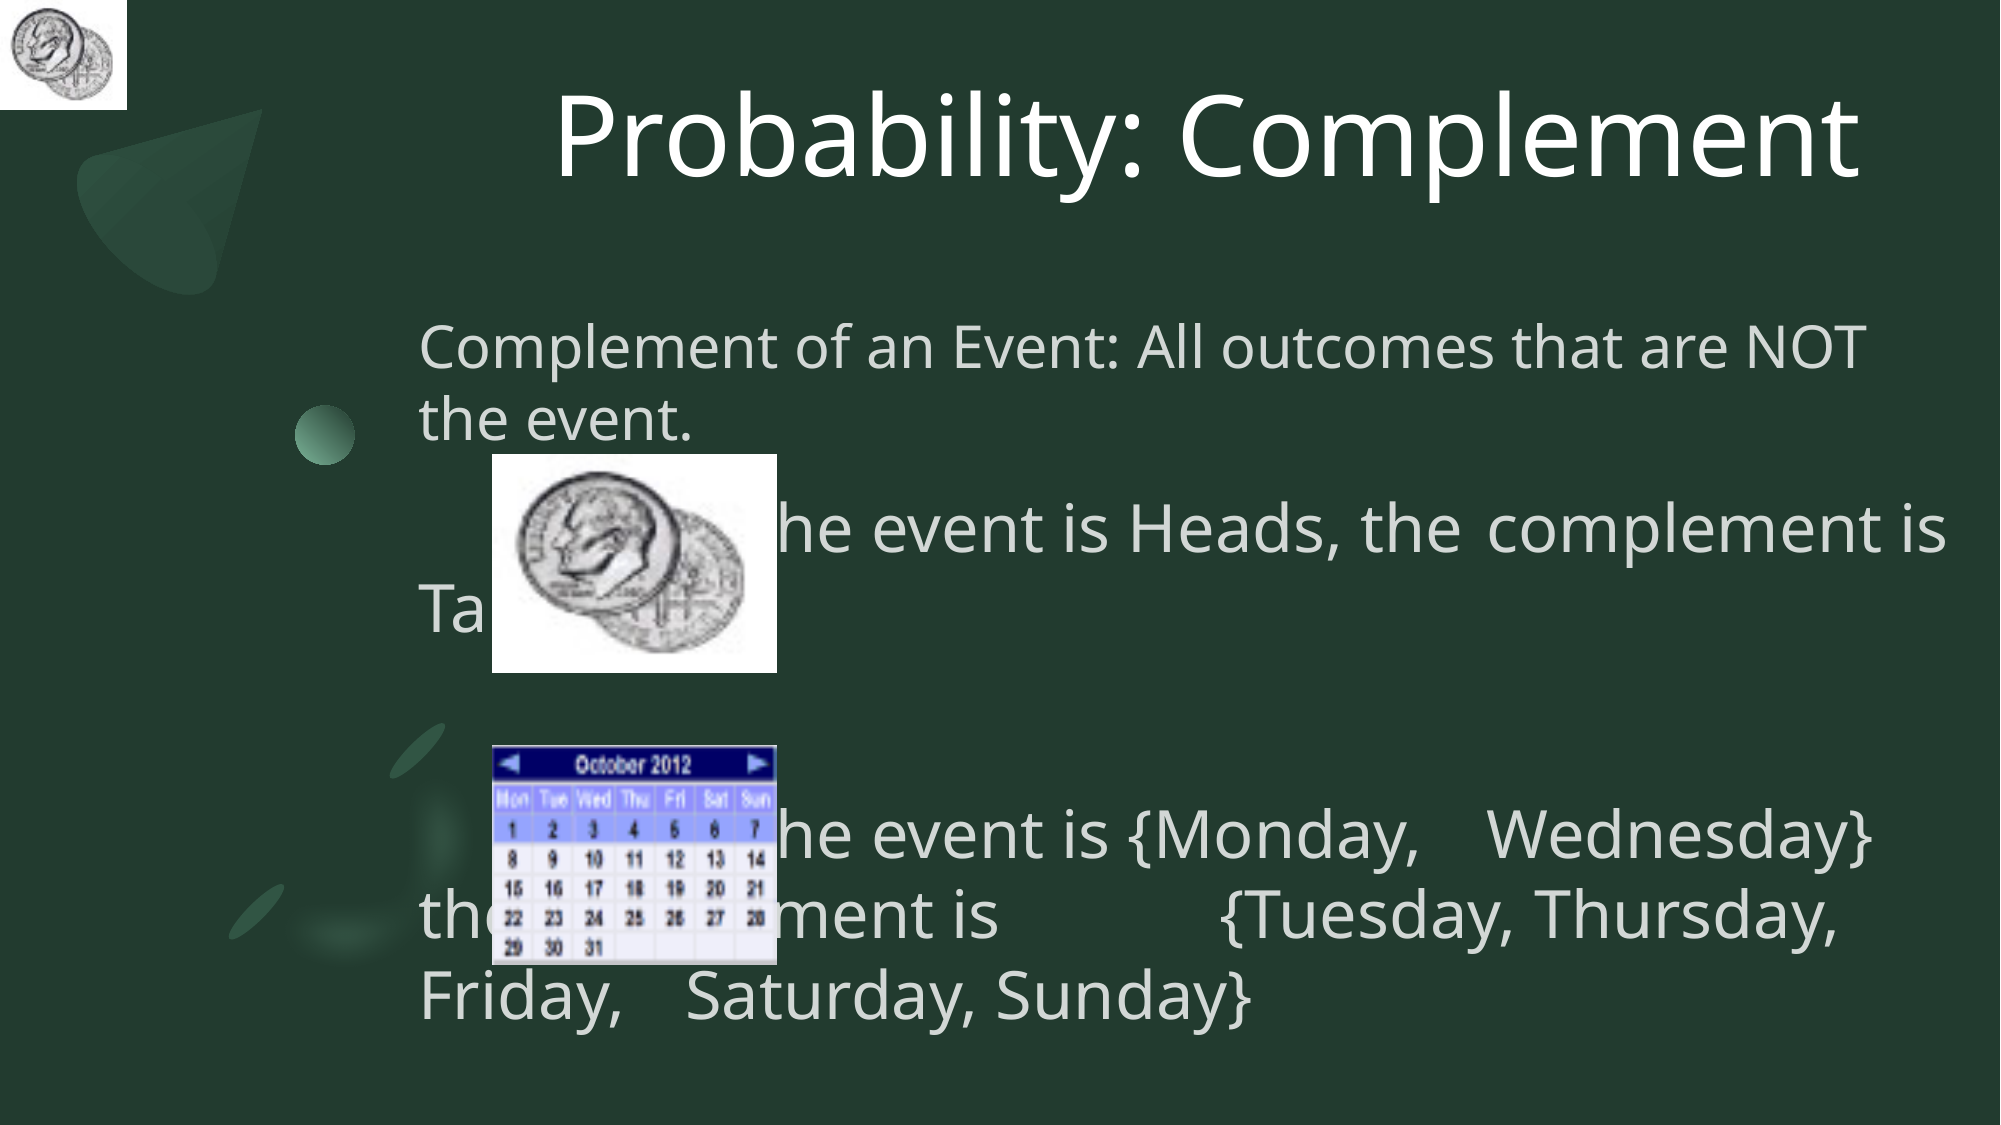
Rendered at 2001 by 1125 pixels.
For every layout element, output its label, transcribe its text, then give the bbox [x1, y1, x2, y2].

picture [492, 454, 777, 673]
picture [0, 0, 127, 110]
picture [492, 745, 777, 965]
subtitle Complement of an Event: All outcomes that are NOT the event. When the event is Heads, the complement is Tails When the event is {Monday, Wednesday} the complement is {Tuesday, Thursday, Friday, Saturday, Sunday} [418, 309, 1970, 1048]
title Probability: Complement [551, 63, 1910, 211]
